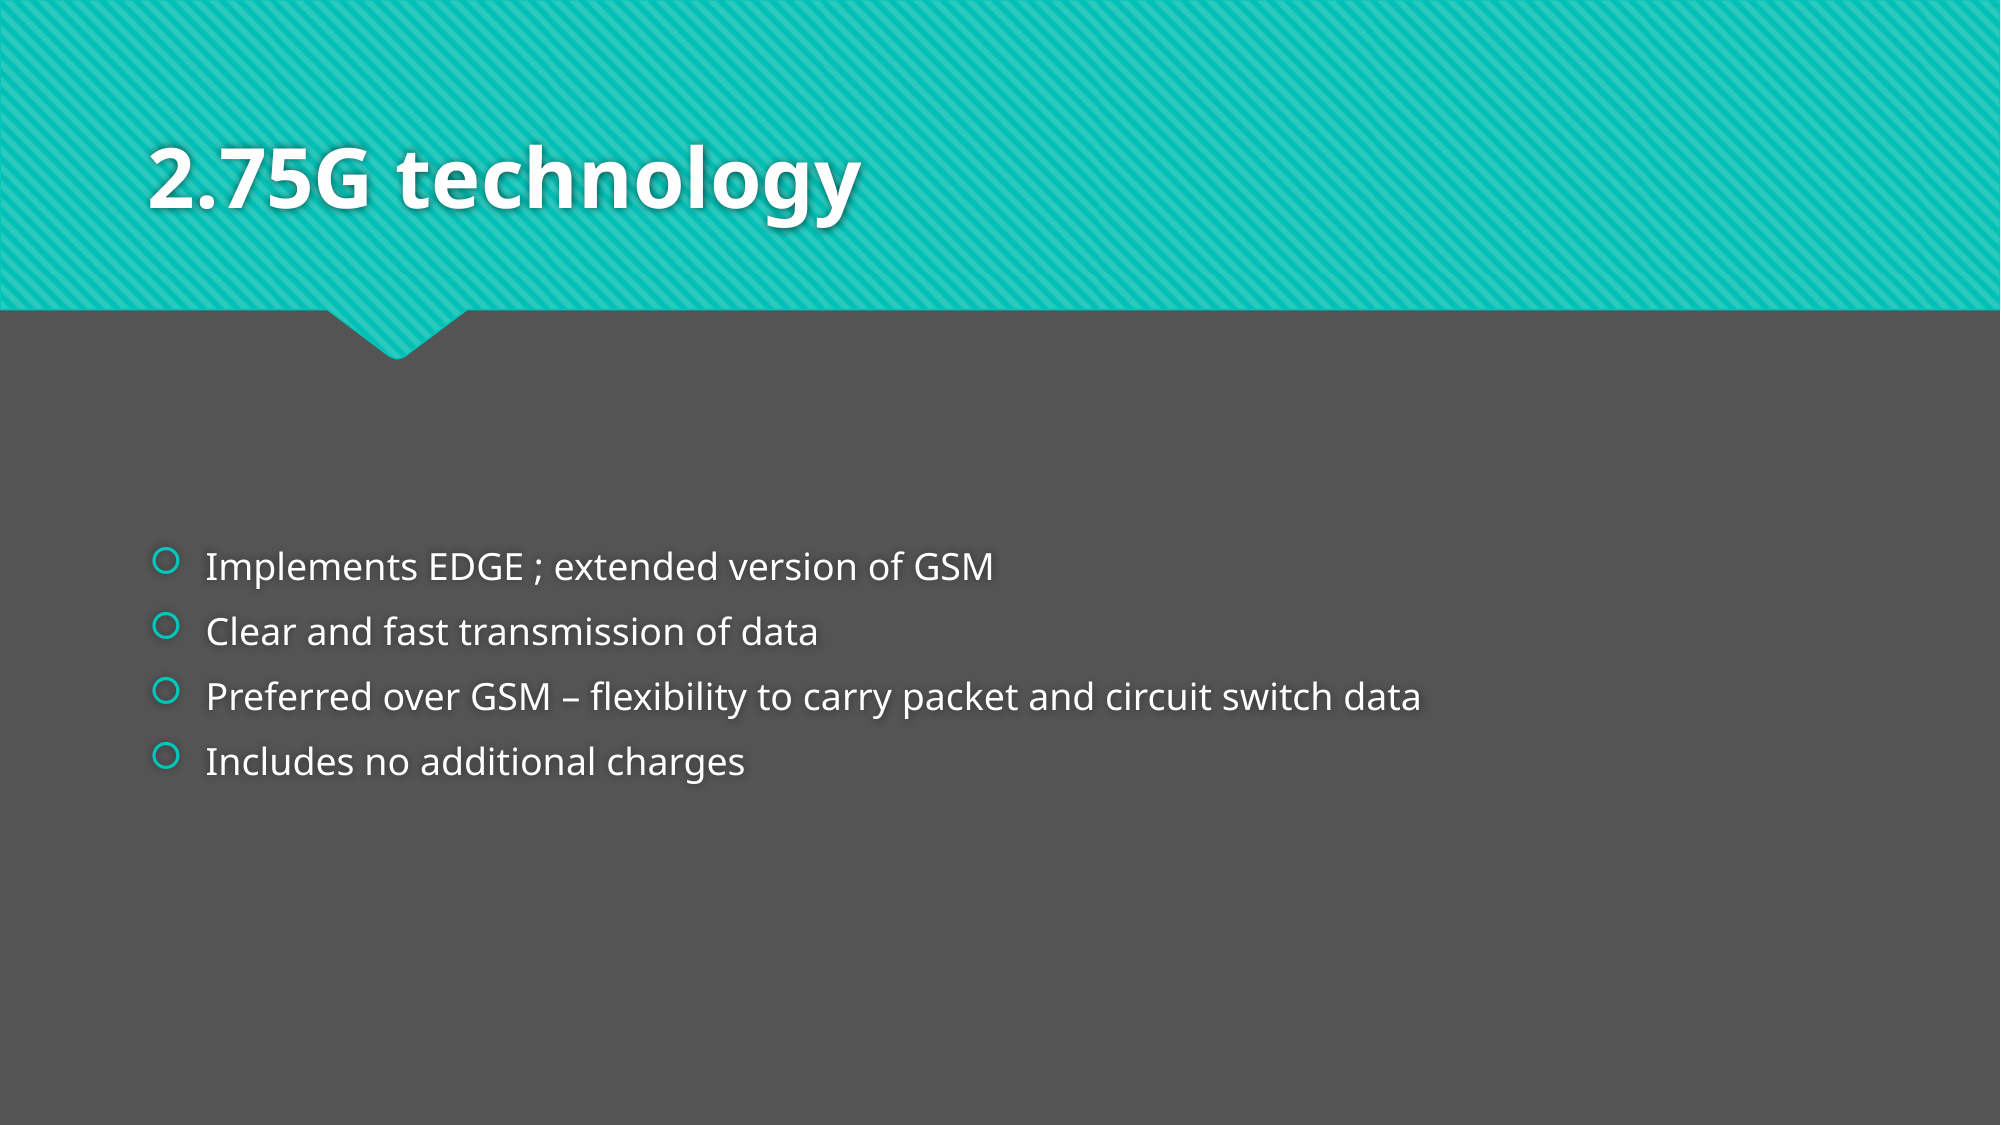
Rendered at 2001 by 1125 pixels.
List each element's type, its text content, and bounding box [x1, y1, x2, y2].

title 2.75G technology [132, 73, 1868, 233]
list Implements EDGE ; extended version of GSM Clear and fast transmission of data Preferred over GSM – flexibility to carry packet and circuit switch data Includes no additional charges [134, 364, 1866, 962]
